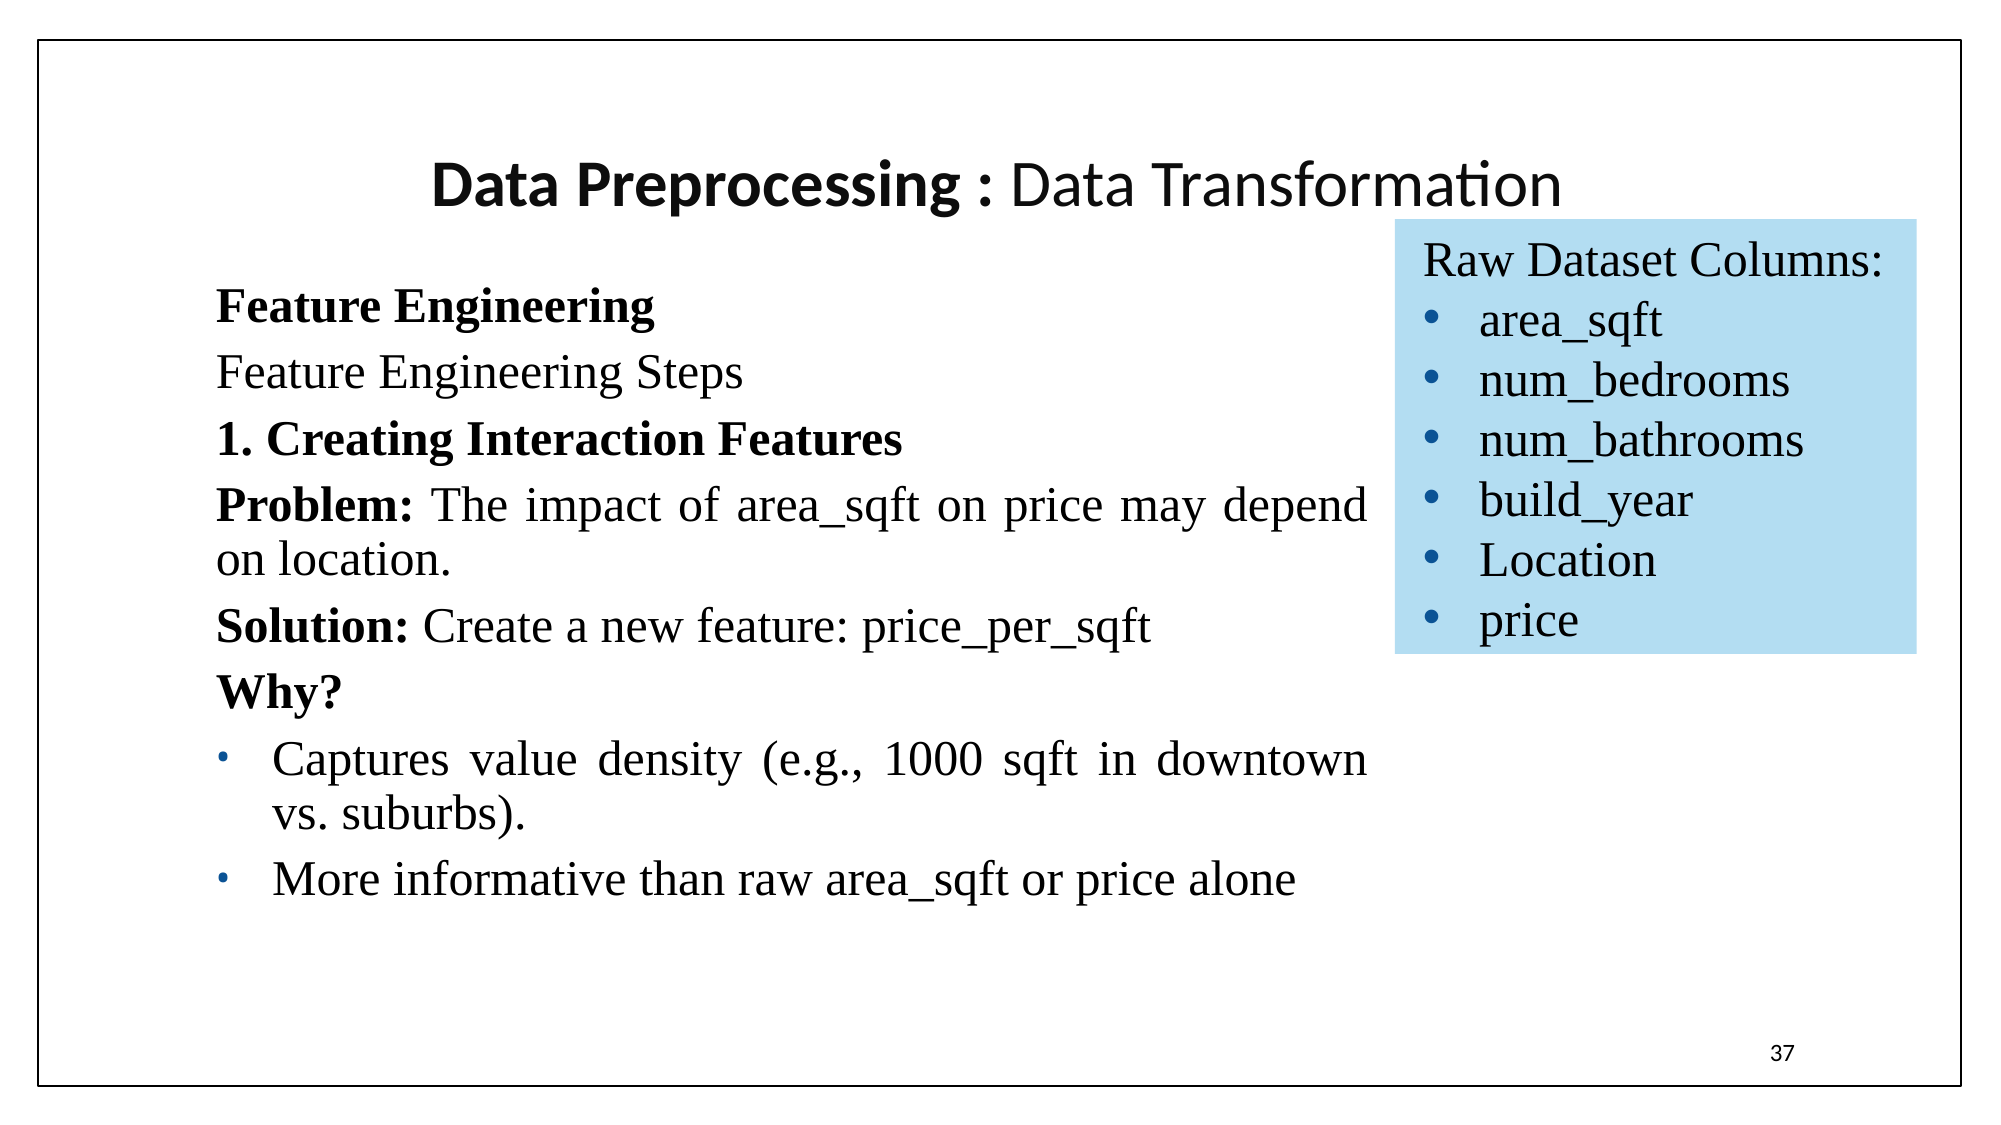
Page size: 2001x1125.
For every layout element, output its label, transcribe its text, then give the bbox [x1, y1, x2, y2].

list Feature Engineering Feature Engineering Steps 1. Creating Interaction Features Problem: The impact of area_sqft on price may depend on location. Solution: Create a new feature: price_per_sqft Why? Captures value density (e.g., 1000 sqft in downtown vs. suburbs). More informative than raw area_sqft or price alone [187, 271, 1384, 1000]
title Data Preprocessing : Data Transformation [187, 73, 1808, 296]
slide_number 37 [1530, 1021, 1811, 1081]
text_box Raw Dataset Columns: area_sqft num_bedrooms num_bathrooms build_year Location price [1394, 219, 1917, 654]
